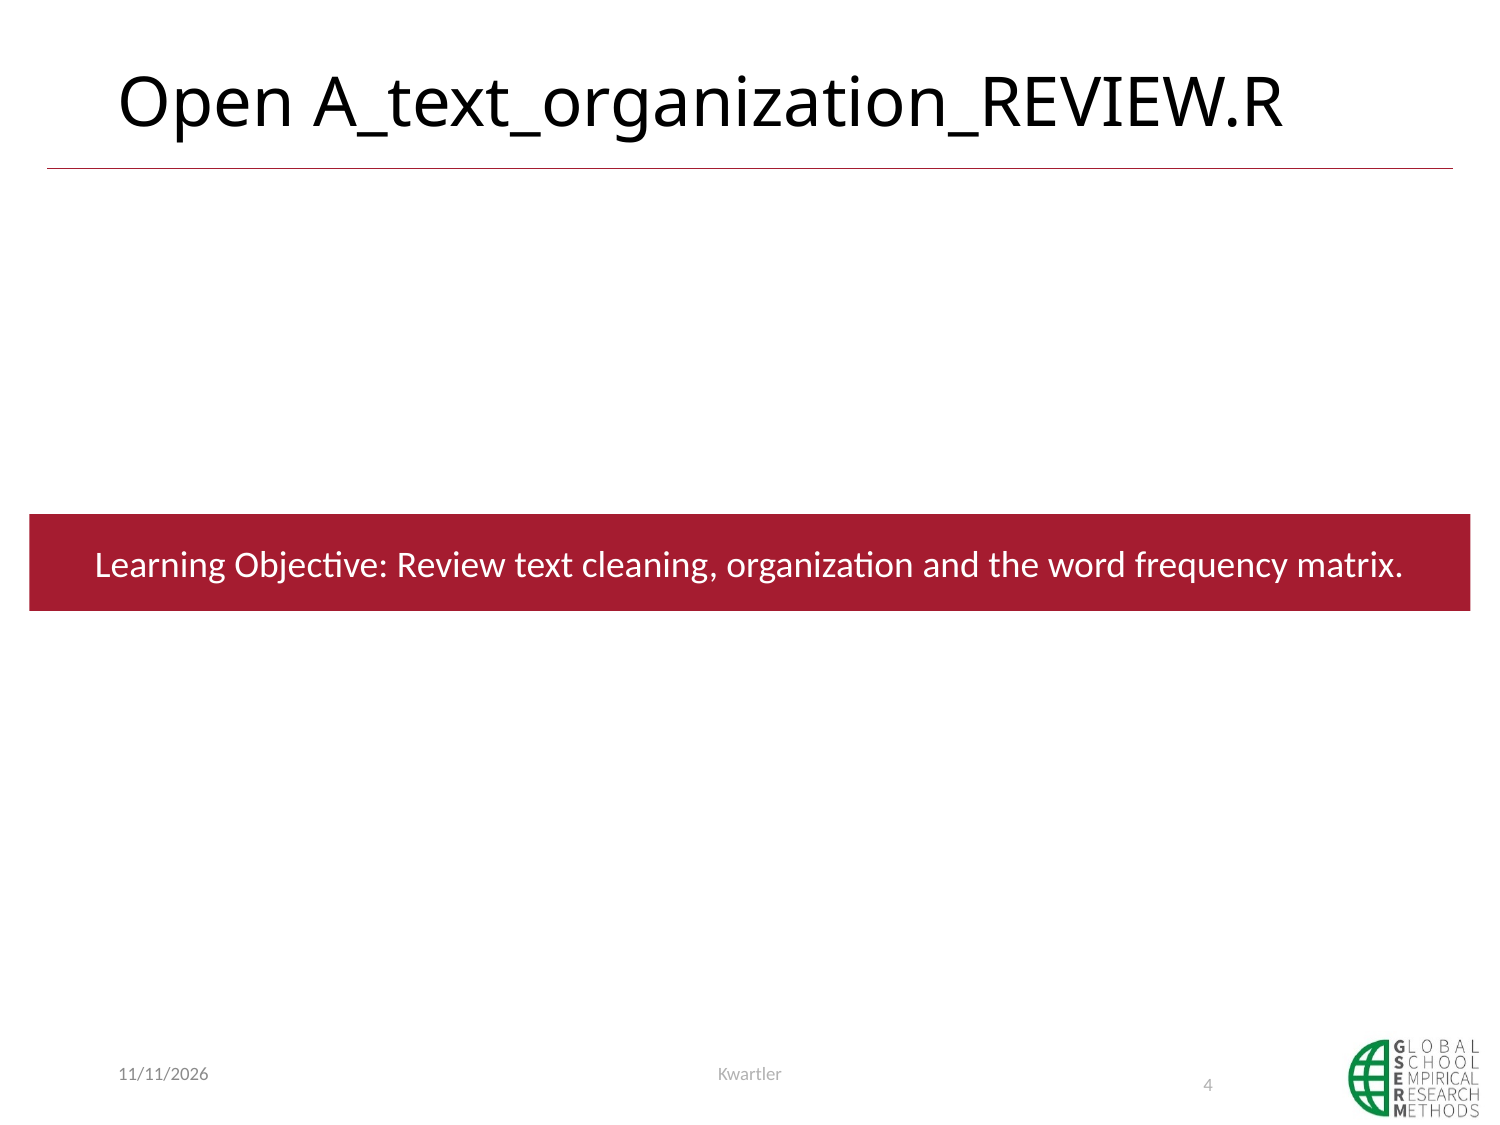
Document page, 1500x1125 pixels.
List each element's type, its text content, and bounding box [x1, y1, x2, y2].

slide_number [103, 1042, 441, 1103]
footer Kwartler [496, 1042, 1004, 1103]
title Open A_text_organization_REVIEW.R [103, 59, 1397, 157]
picture [1342, 1031, 1500, 1120]
text_box Learning Objective: Review text cleaning, organization and the word frequency matrix. [28, 513, 1471, 612]
slide_number 4 [1188, 1042, 1330, 1103]
